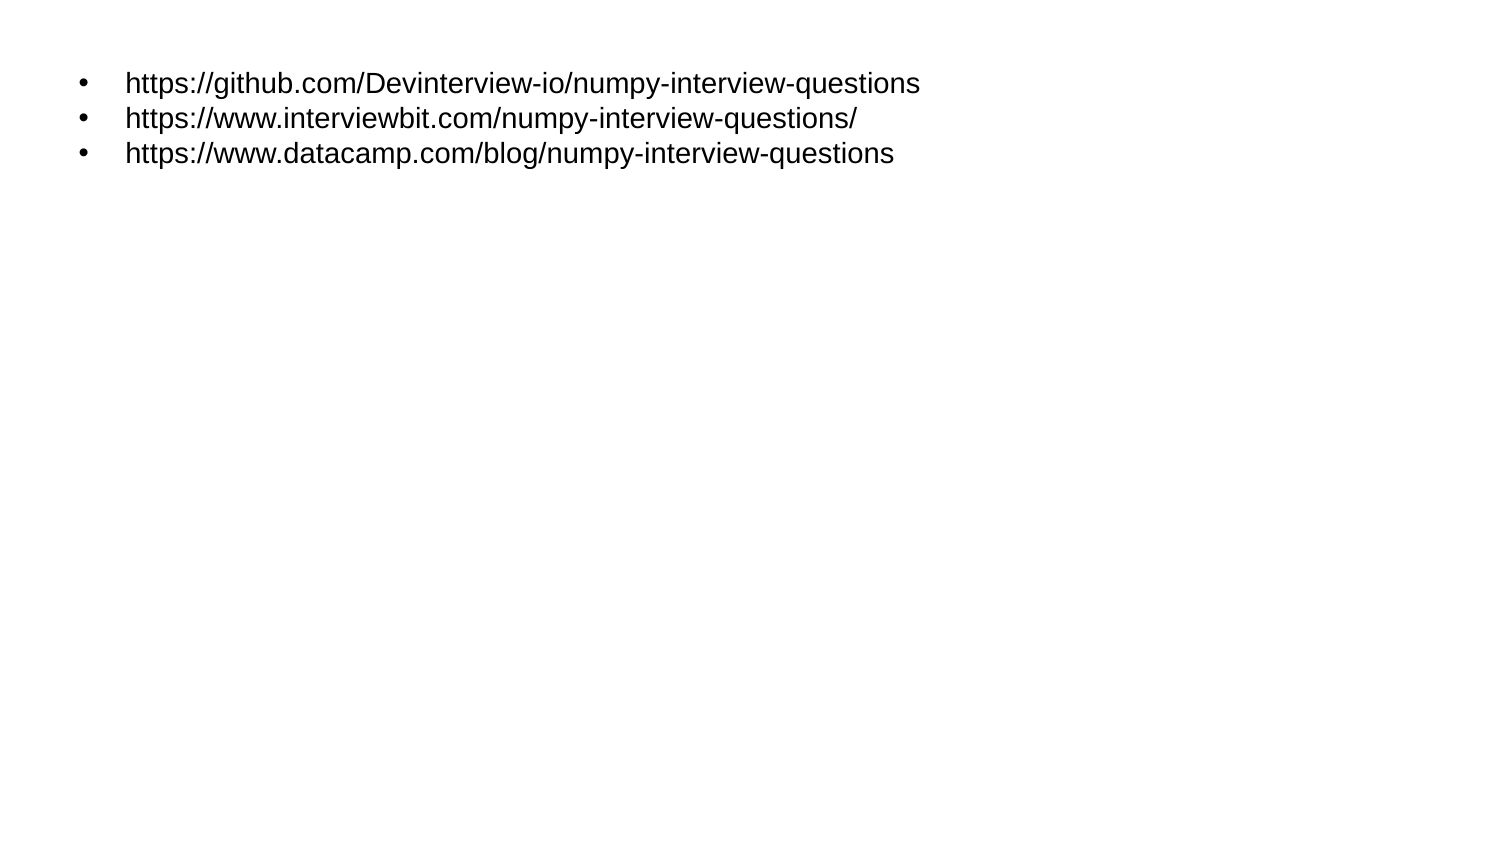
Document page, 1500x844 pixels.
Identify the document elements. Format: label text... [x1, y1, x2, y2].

text_box https://github.com/Devinterview-io/numpy-interview-questions https://www.interviewbit.com/numpy-interview-questions/ https://www.datacamp.com/blog/numpy-interview-questions [63, 57, 1148, 213]
